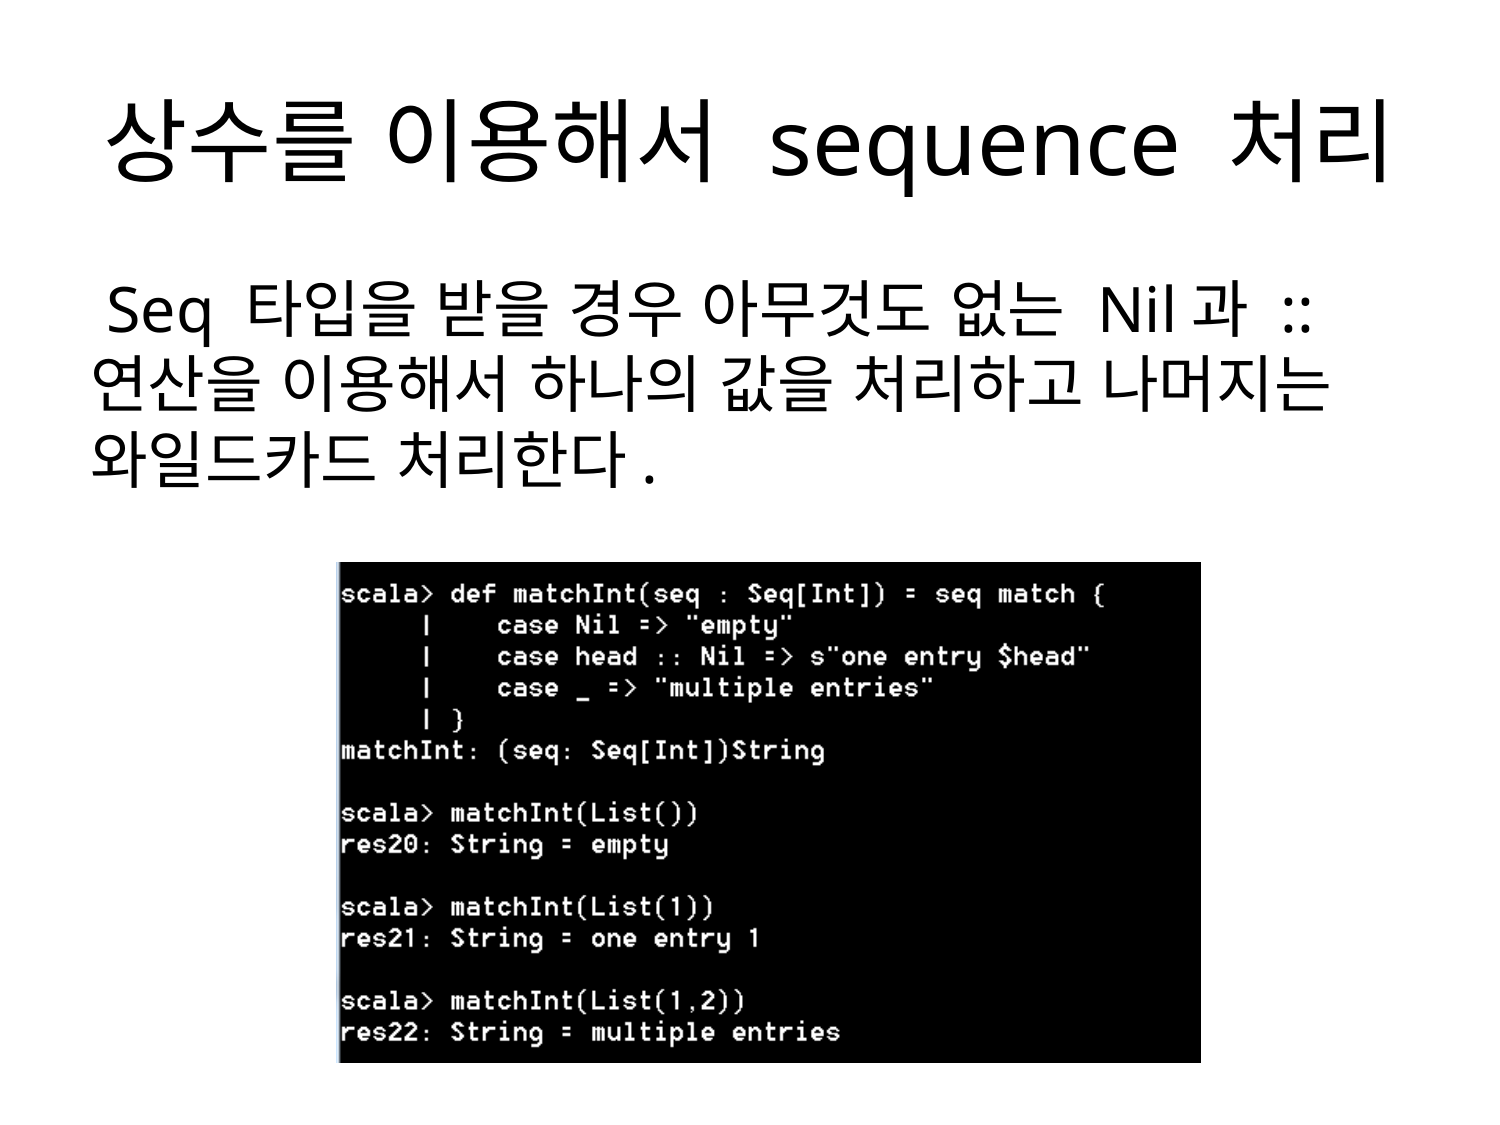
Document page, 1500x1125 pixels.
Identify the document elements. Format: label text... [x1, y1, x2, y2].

picture [336, 562, 1201, 1063]
list Seq 타입을 받을 경우 아무것도 없는 Nil과 :: 연산을 이용해서 하나의 값을 처리하고 나머지는 와일드카드 처리한다. [75, 262, 1400, 504]
title 상수를 이용해서 sequence 처리 [75, 45, 1425, 233]
